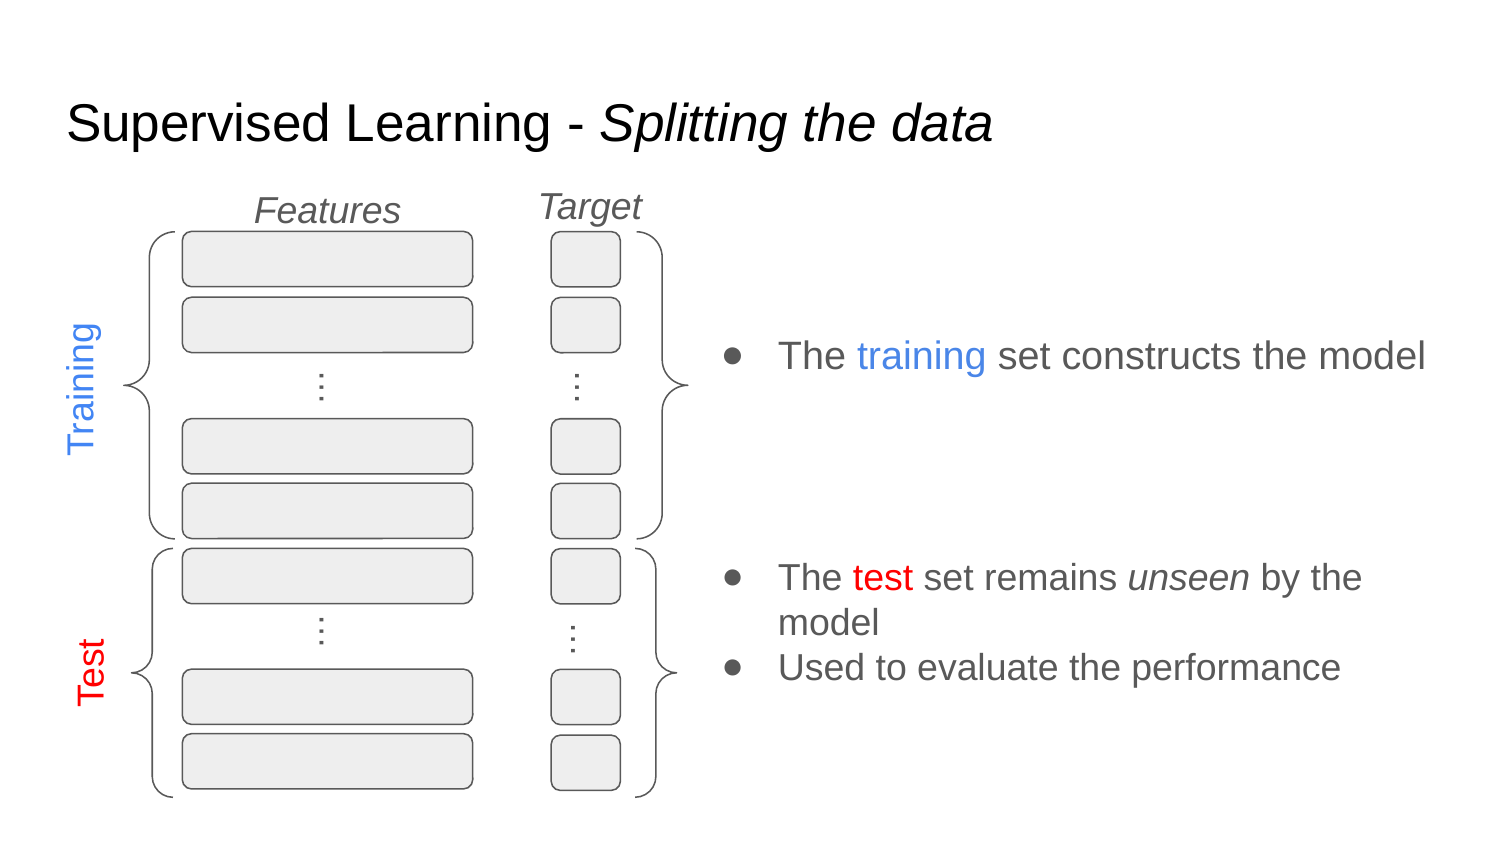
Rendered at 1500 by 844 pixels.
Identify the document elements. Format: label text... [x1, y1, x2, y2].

text_box The training set constructs the model [687, 314, 1480, 409]
title Supervised Learning - Splitting the data [51, 72, 1449, 167]
text_box Features [157, 171, 498, 227]
text_box [131, 548, 677, 798]
text_box Target [503, 167, 677, 232]
text_box Training [40, 298, 105, 472]
text_box Test [51, 613, 116, 733]
text_box [123, 231, 687, 539]
text_box The test set remains unseen by the model Used to evaluate the performance [687, 538, 1480, 782]
